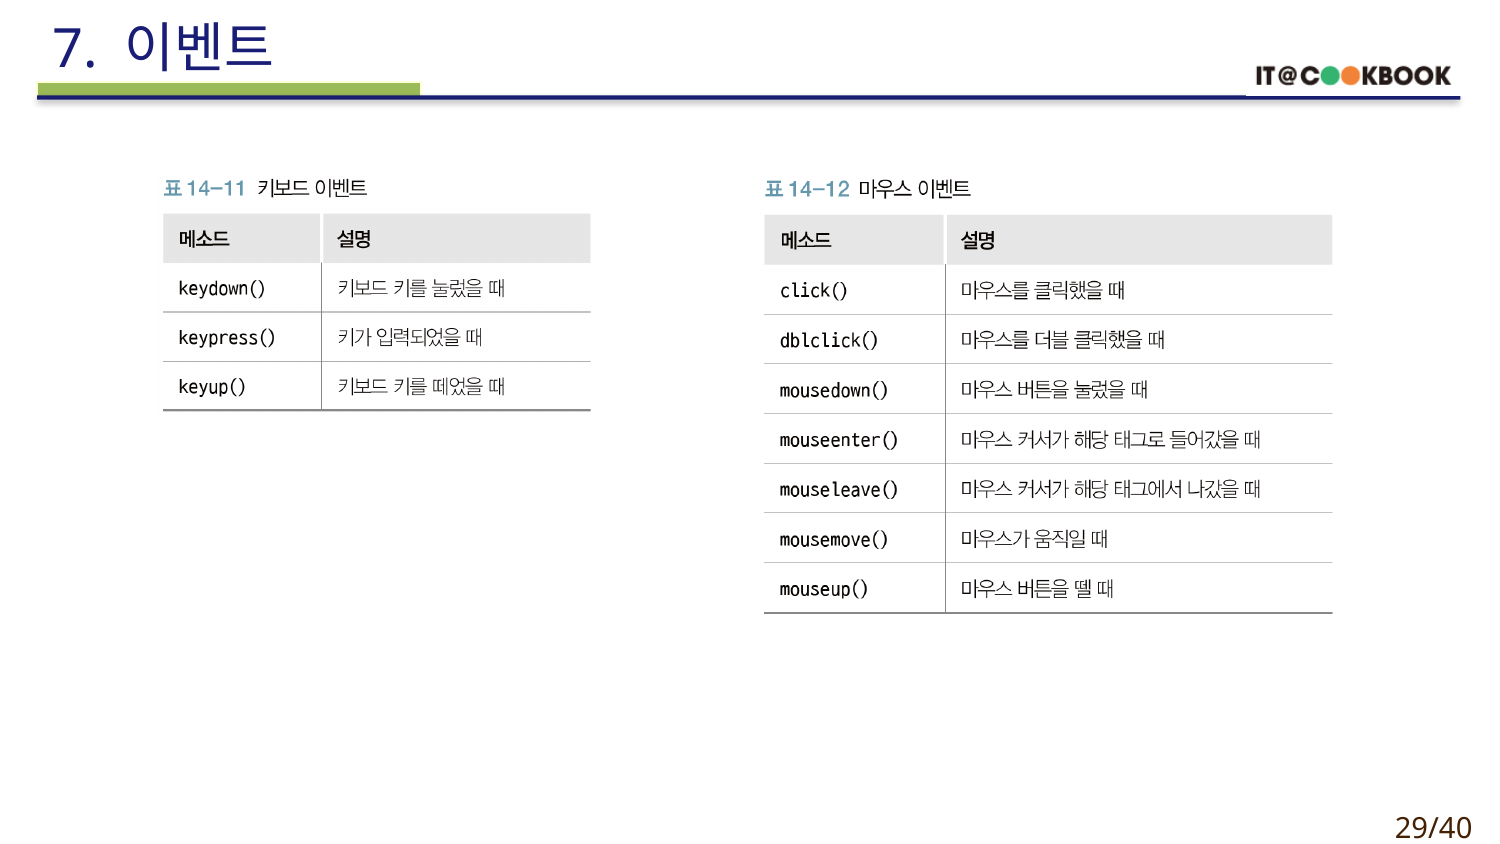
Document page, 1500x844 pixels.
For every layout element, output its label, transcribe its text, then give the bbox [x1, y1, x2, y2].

picture [156, 173, 594, 416]
picture [1246, 57, 1463, 96]
title 7. 이벤트 [37, 10, 1278, 82]
picture [758, 171, 1341, 617]
